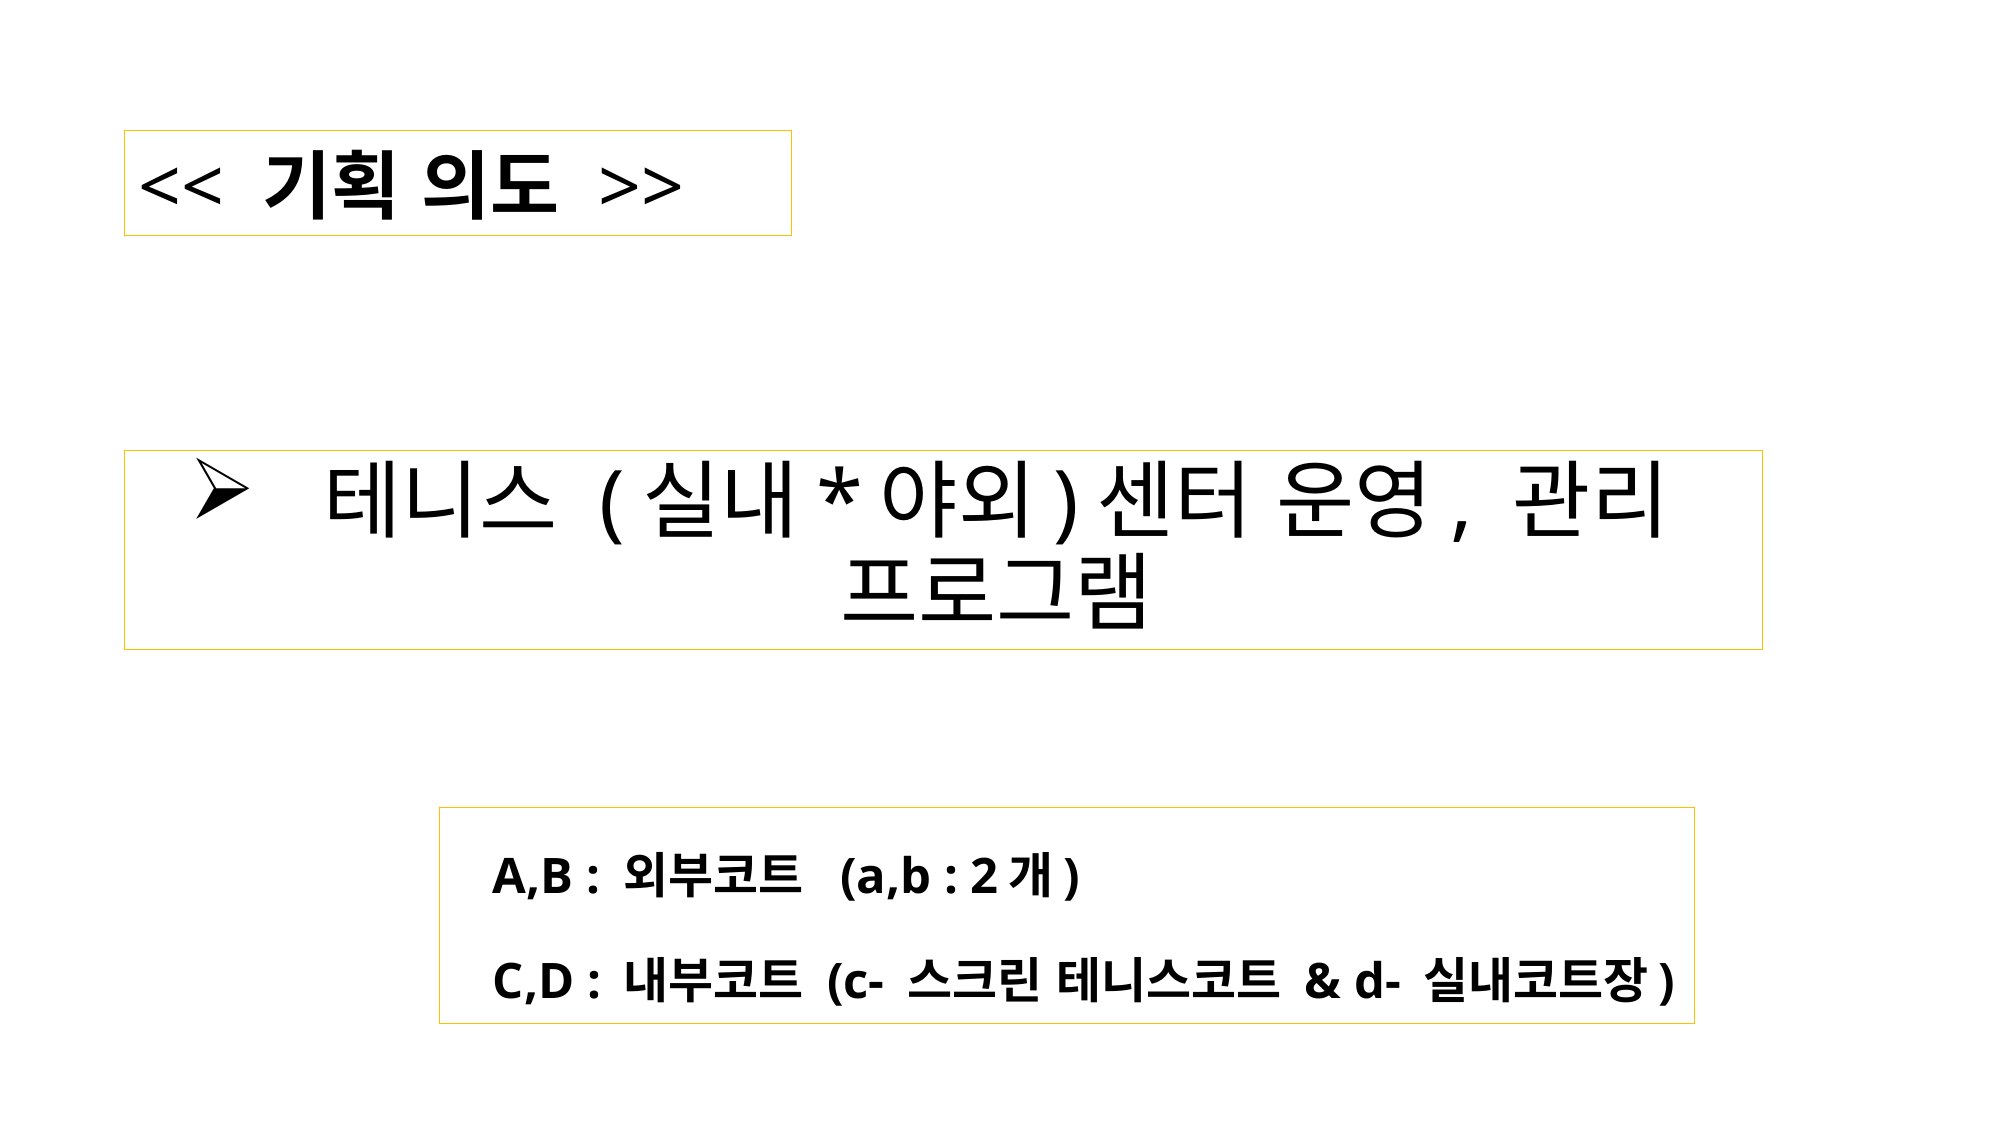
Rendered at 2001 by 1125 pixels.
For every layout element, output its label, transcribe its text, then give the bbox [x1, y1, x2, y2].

subtitle A,B : 외부코트 (a,b : 2개) C,D : 내부코트 (c- 스크린 테니스코트 & d- 실내코트장) [439, 807, 1695, 1024]
title 테니스 (실내*야외)센터 운영, 관리 프로그램 [124, 450, 1763, 650]
text_box << 기획 의도 >> [124, 130, 792, 236]
